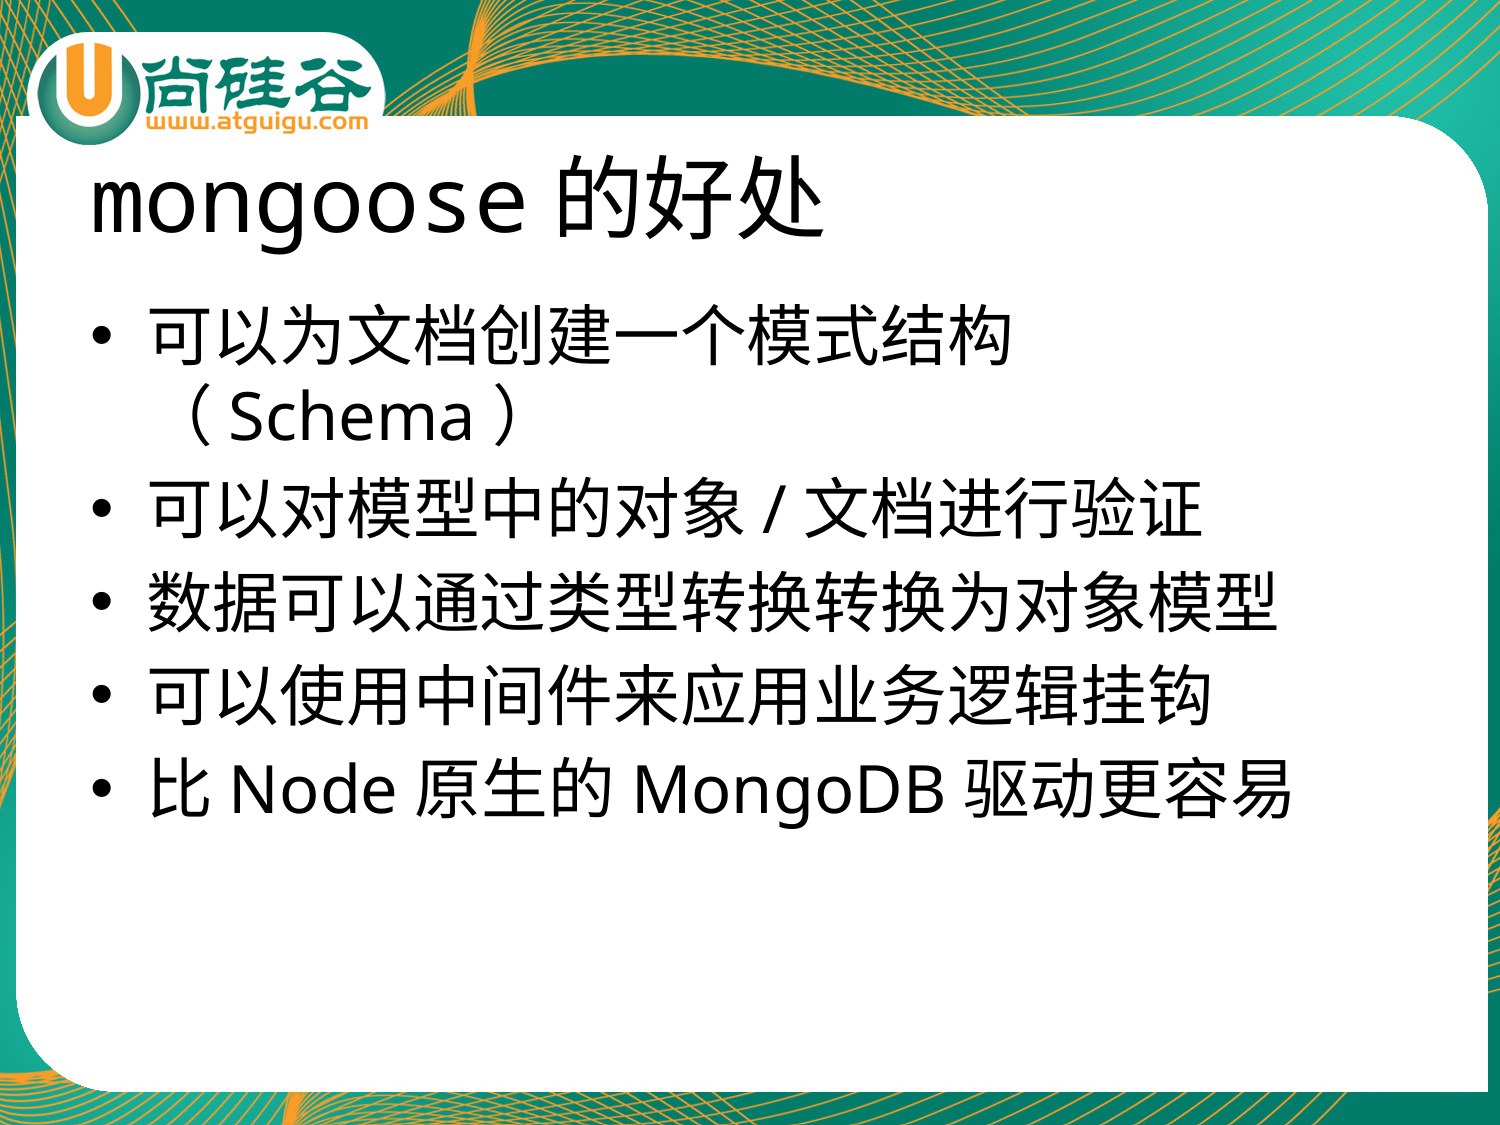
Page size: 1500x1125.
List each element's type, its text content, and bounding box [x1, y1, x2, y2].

title mongoose的好处 [75, 101, 1425, 286]
picture [0, 0, 1500, 1125]
list 可以为文档创建一个模式结构（Schema） 可以对模型中的对象/文档进行验证 数据可以通过类型转换转换为对象模型 可以使用中间件来应用业务逻辑挂钩 比Node原生的MongoDB驱动更容易 [75, 286, 1425, 1029]
